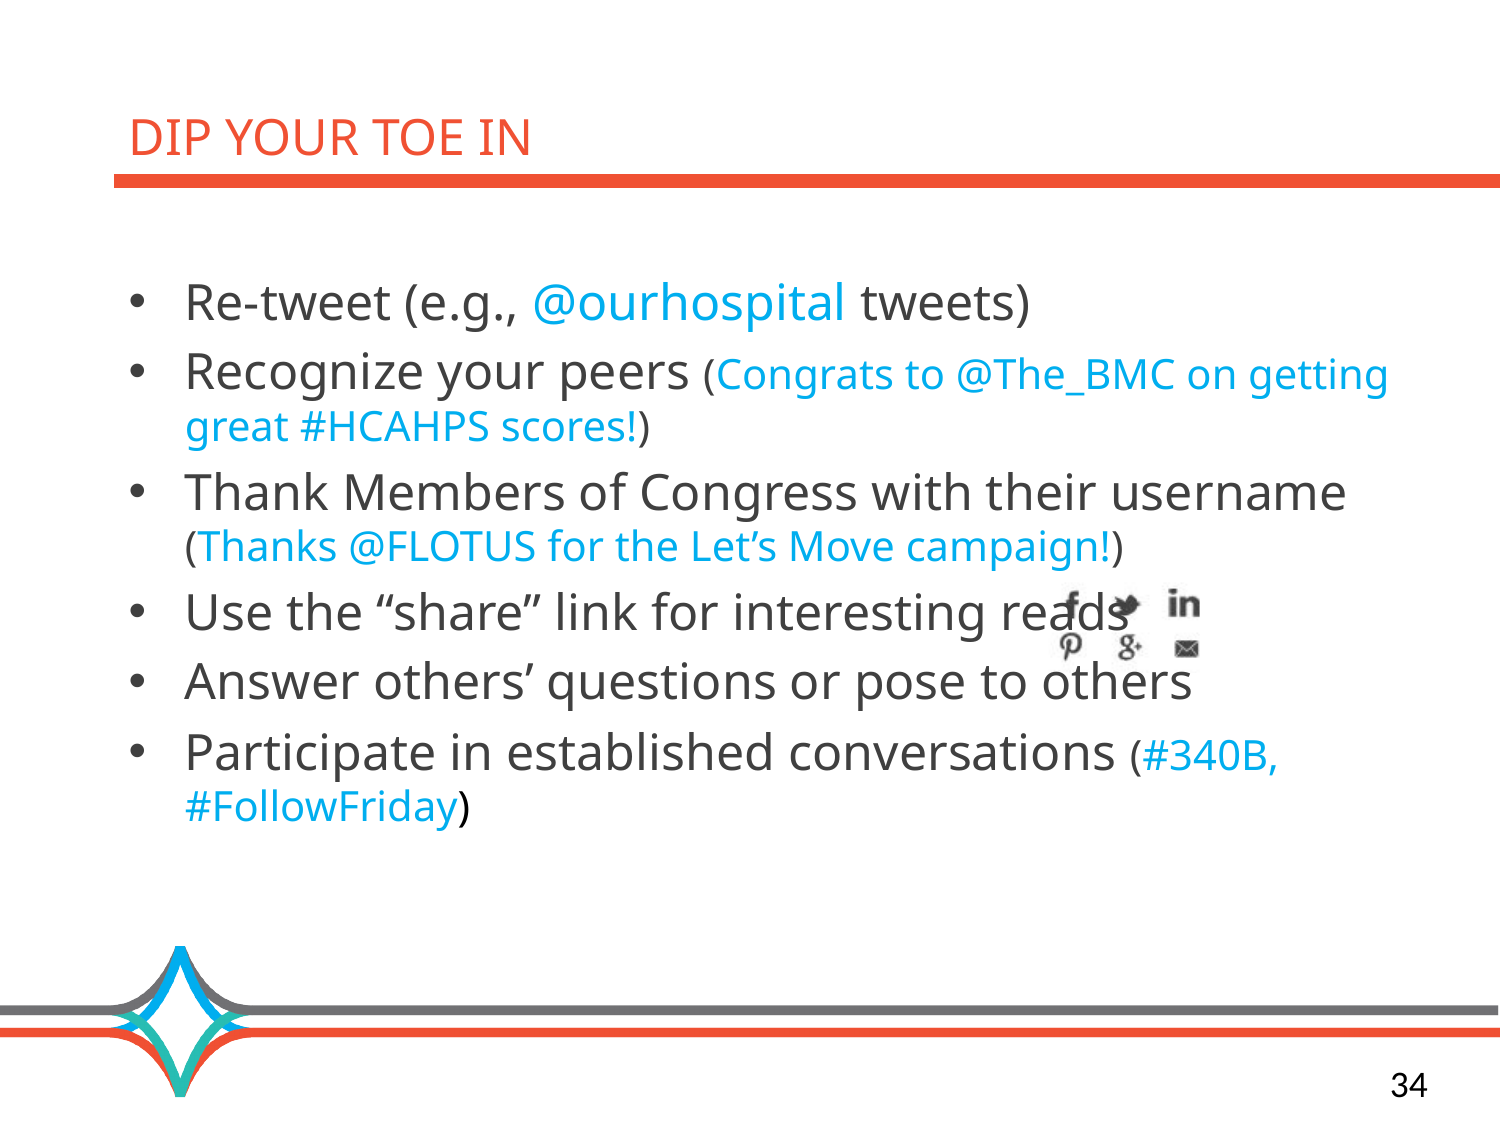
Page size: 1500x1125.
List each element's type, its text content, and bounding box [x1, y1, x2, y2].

picture [0, 931, 1500, 1108]
title Dip your toe in [113, 98, 957, 181]
slide_number 34 [1374, 1052, 1500, 1113]
list Re-tweet (e.g., @ourhospital tweets) Recognize your peers (Congrats to @The_BMC on getting great #HCAHPS scores!) Thank Members of Congress with their username (Thanks @FLOTUS for the Let’s Move campaign!) Use the “share” link for interesting reads Answer others’ questions or pose to others Participate in established conversations (#340B, #FollowFriday) [113, 262, 1425, 927]
picture [1021, 573, 1258, 674]
